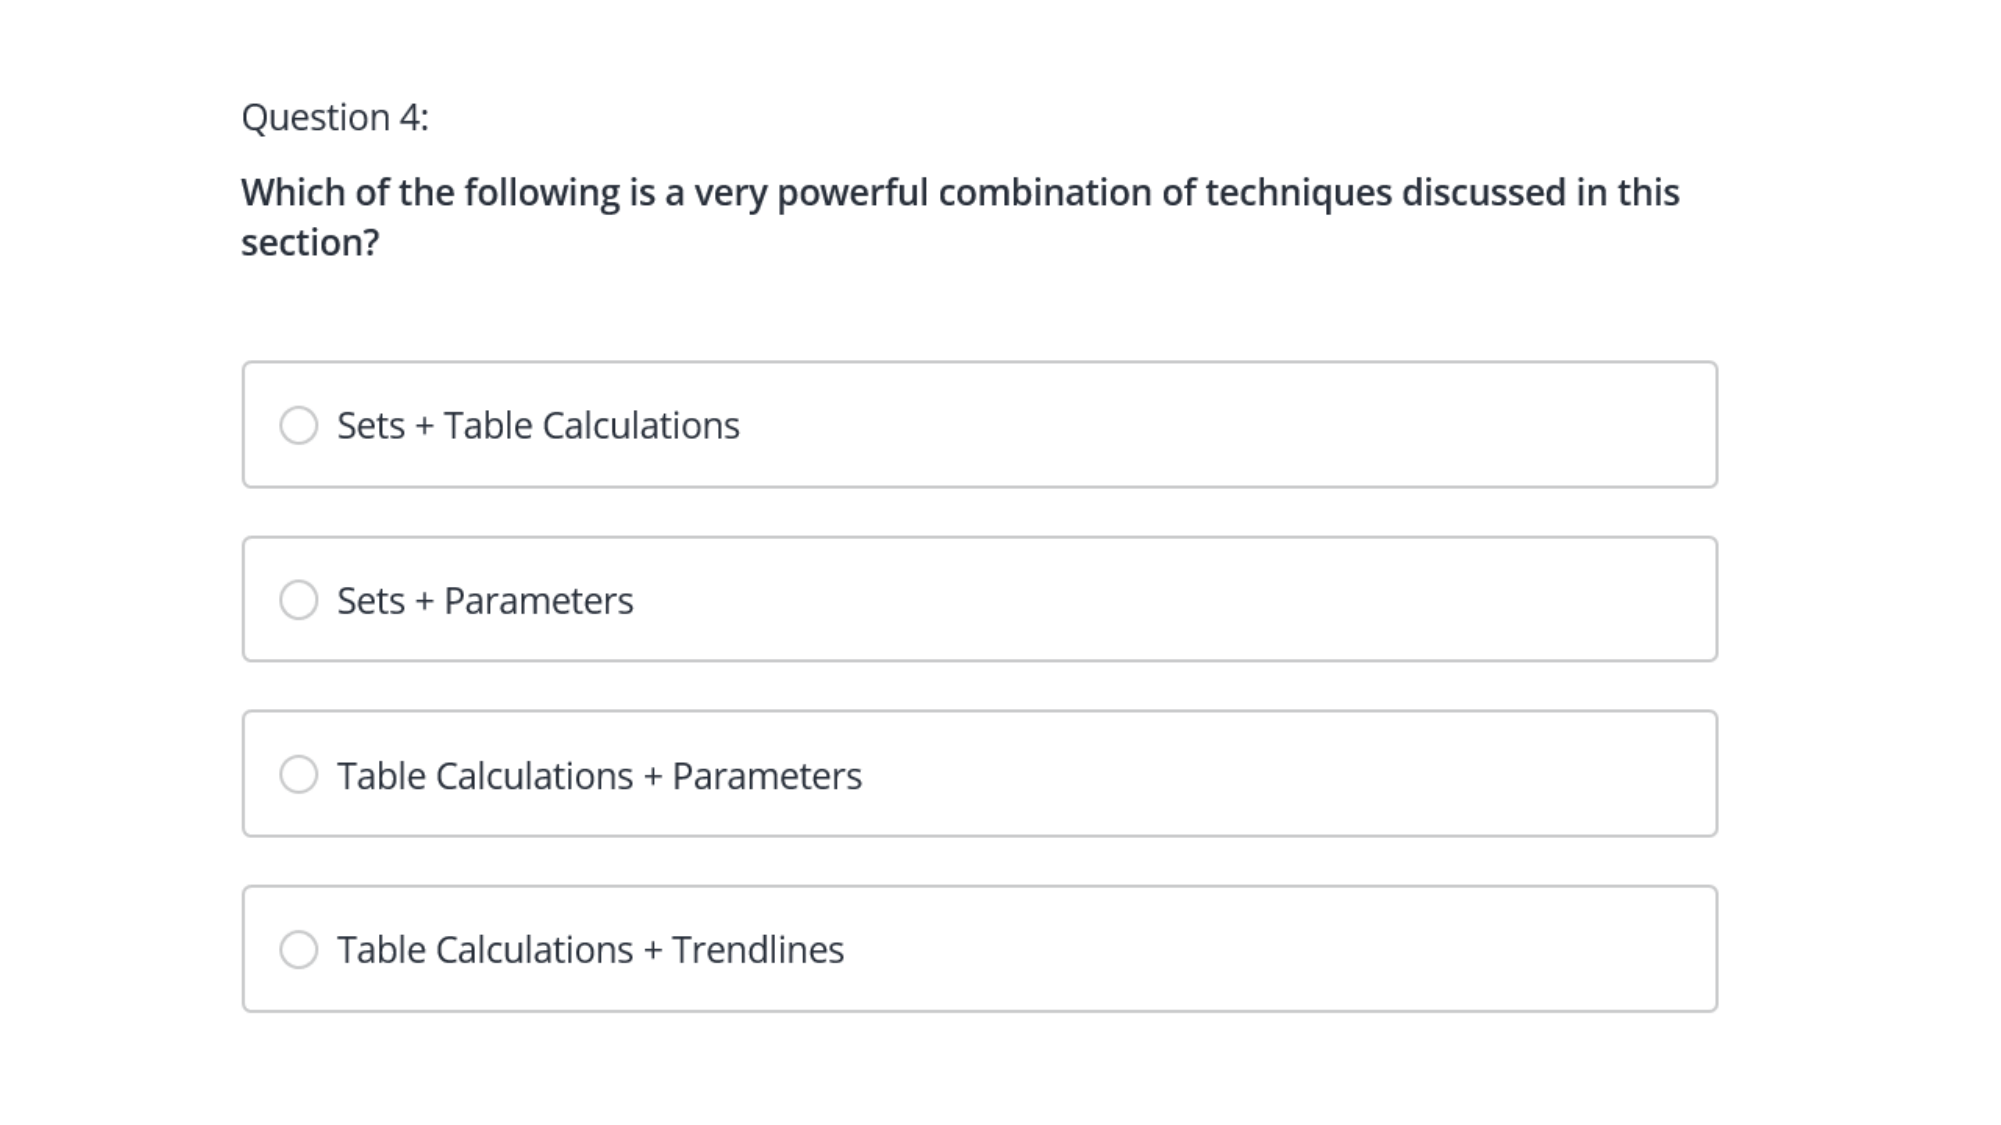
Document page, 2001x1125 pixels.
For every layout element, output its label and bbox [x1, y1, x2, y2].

picture [228, 82, 1772, 1043]
